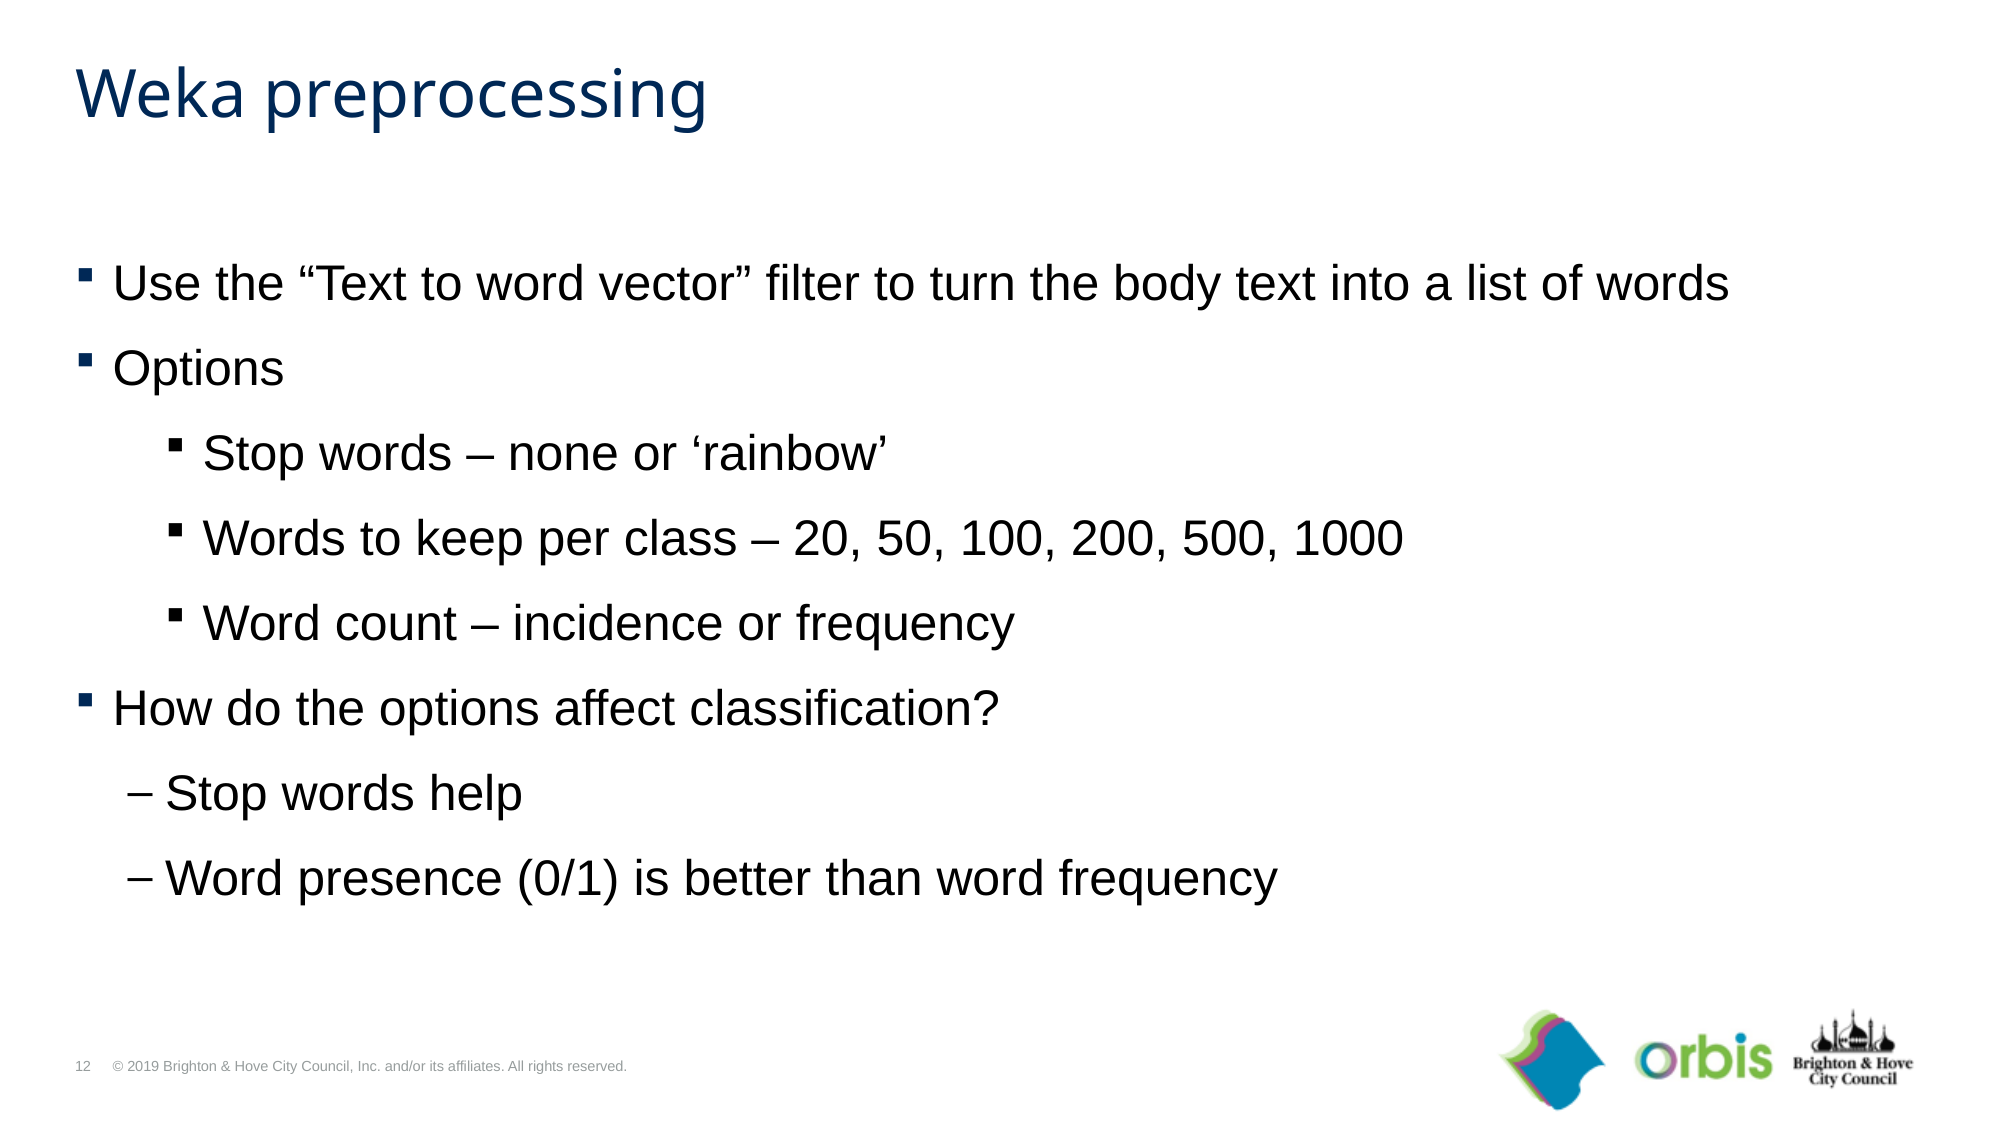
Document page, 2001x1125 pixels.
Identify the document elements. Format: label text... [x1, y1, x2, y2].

title Weka preprocessing [75, 60, 1925, 133]
picture [1623, 1004, 1925, 1097]
picture [1488, 996, 1609, 1116]
list Use the “Text to word vector” filter to turn the body text into a list of words Options Stop words – none or ‘rainbow’ Words to keep per class – 20, 50, 100, 200, 500, 1000 Word count – incidence or frequency How do the options affect classification? Stop words help Word presence (0/1) is better than word frequency [75, 250, 1925, 983]
